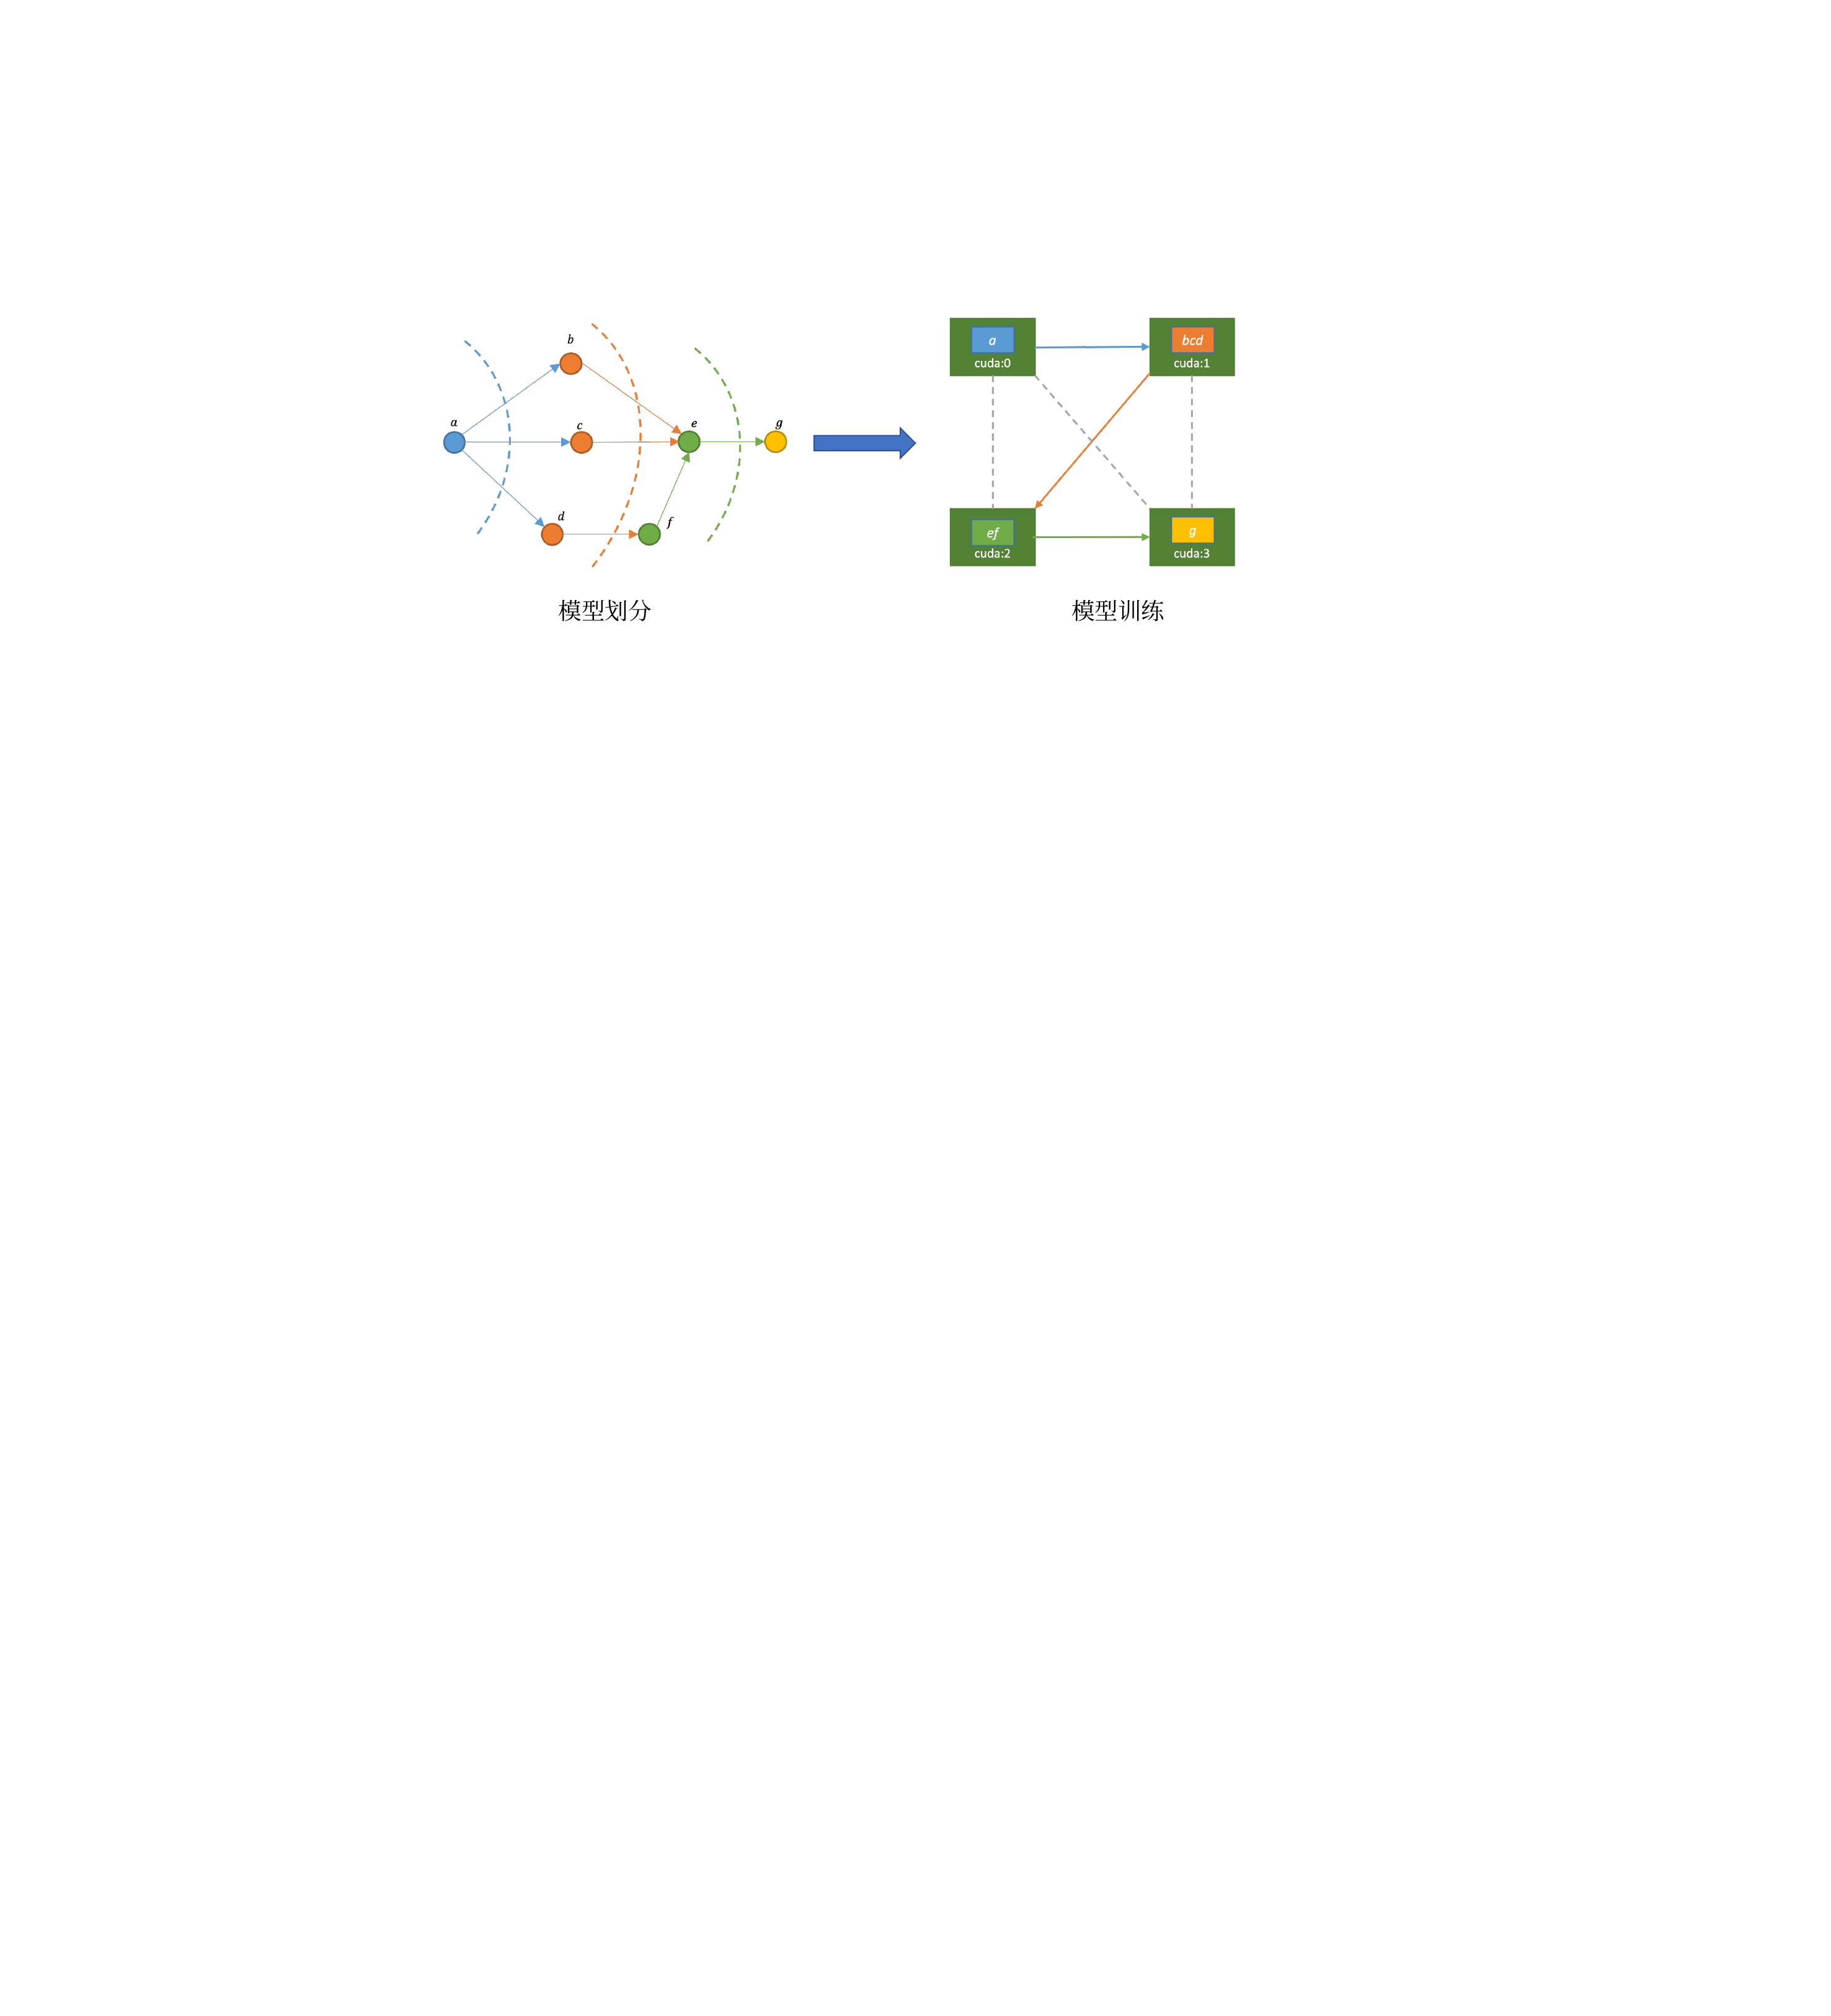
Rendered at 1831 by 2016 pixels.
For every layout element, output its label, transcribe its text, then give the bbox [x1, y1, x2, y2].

text_box 模型划分 [549, 592, 661, 629]
picture [949, 317, 1235, 569]
text_box 模型训练 [1062, 592, 1174, 629]
text_box [813, 426, 916, 460]
picture [437, 320, 797, 571]
